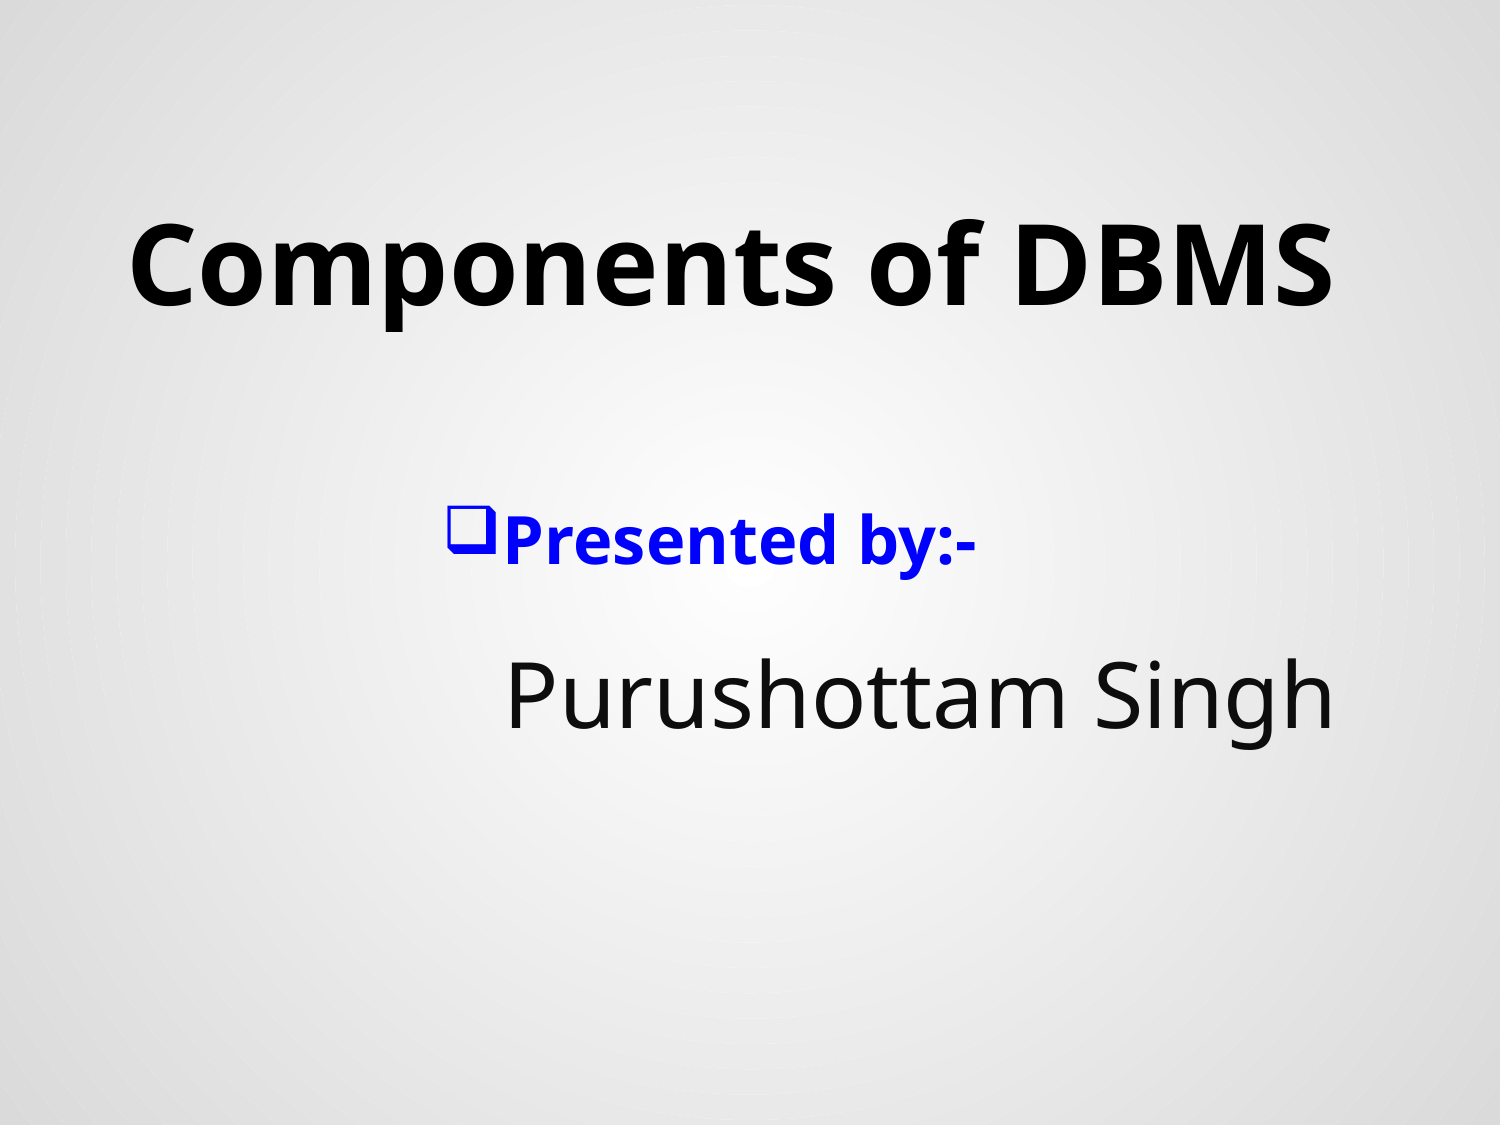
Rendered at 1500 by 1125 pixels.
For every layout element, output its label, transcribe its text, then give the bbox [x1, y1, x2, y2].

list Components of DBMS Presented by:- Purushottam Singh [52, 184, 1403, 928]
